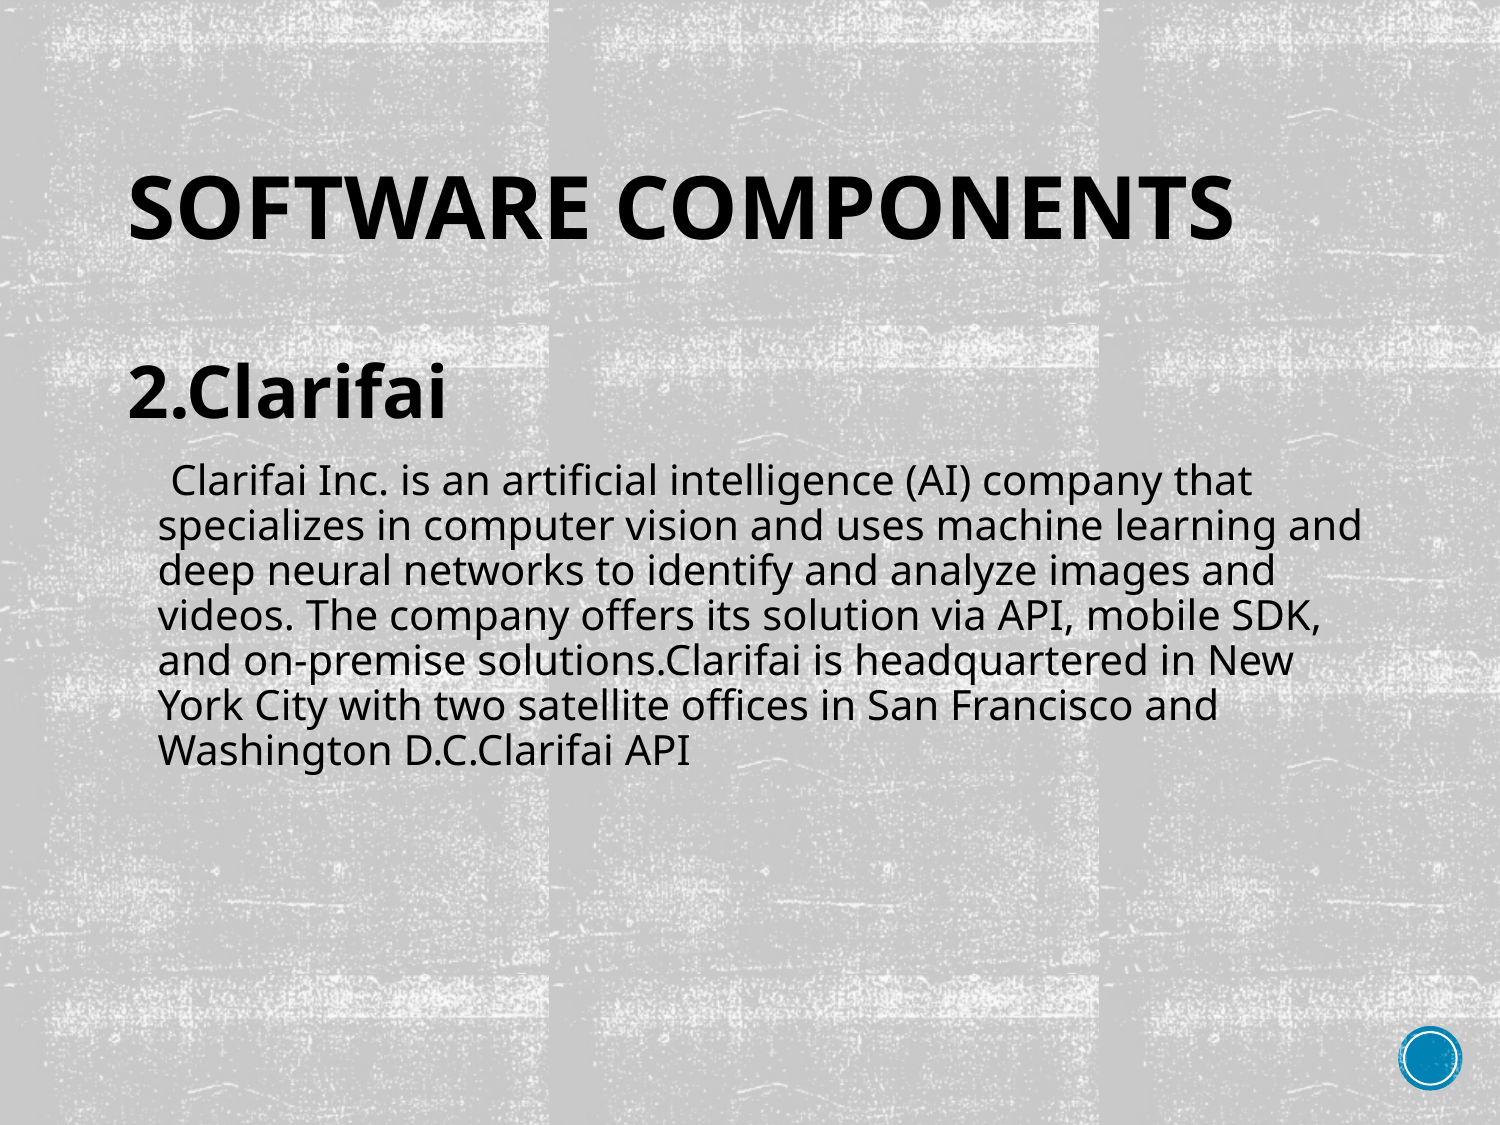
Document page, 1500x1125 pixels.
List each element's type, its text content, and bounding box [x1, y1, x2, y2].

list 2.Clarifai Clarifai Inc. is an artificial intelligence (AI) company that specializes in computer vision and uses machine learning and deep neural networks to identify and analyze images and videos. The company offers its solution via API, mobile SDK, and on-premise solutions.Clarifai is headquartered in New York City with two satellite offices in San Francisco and Washington D.C.Clarifai API [112, 348, 1388, 1013]
title Software Components [112, 79, 1388, 344]
